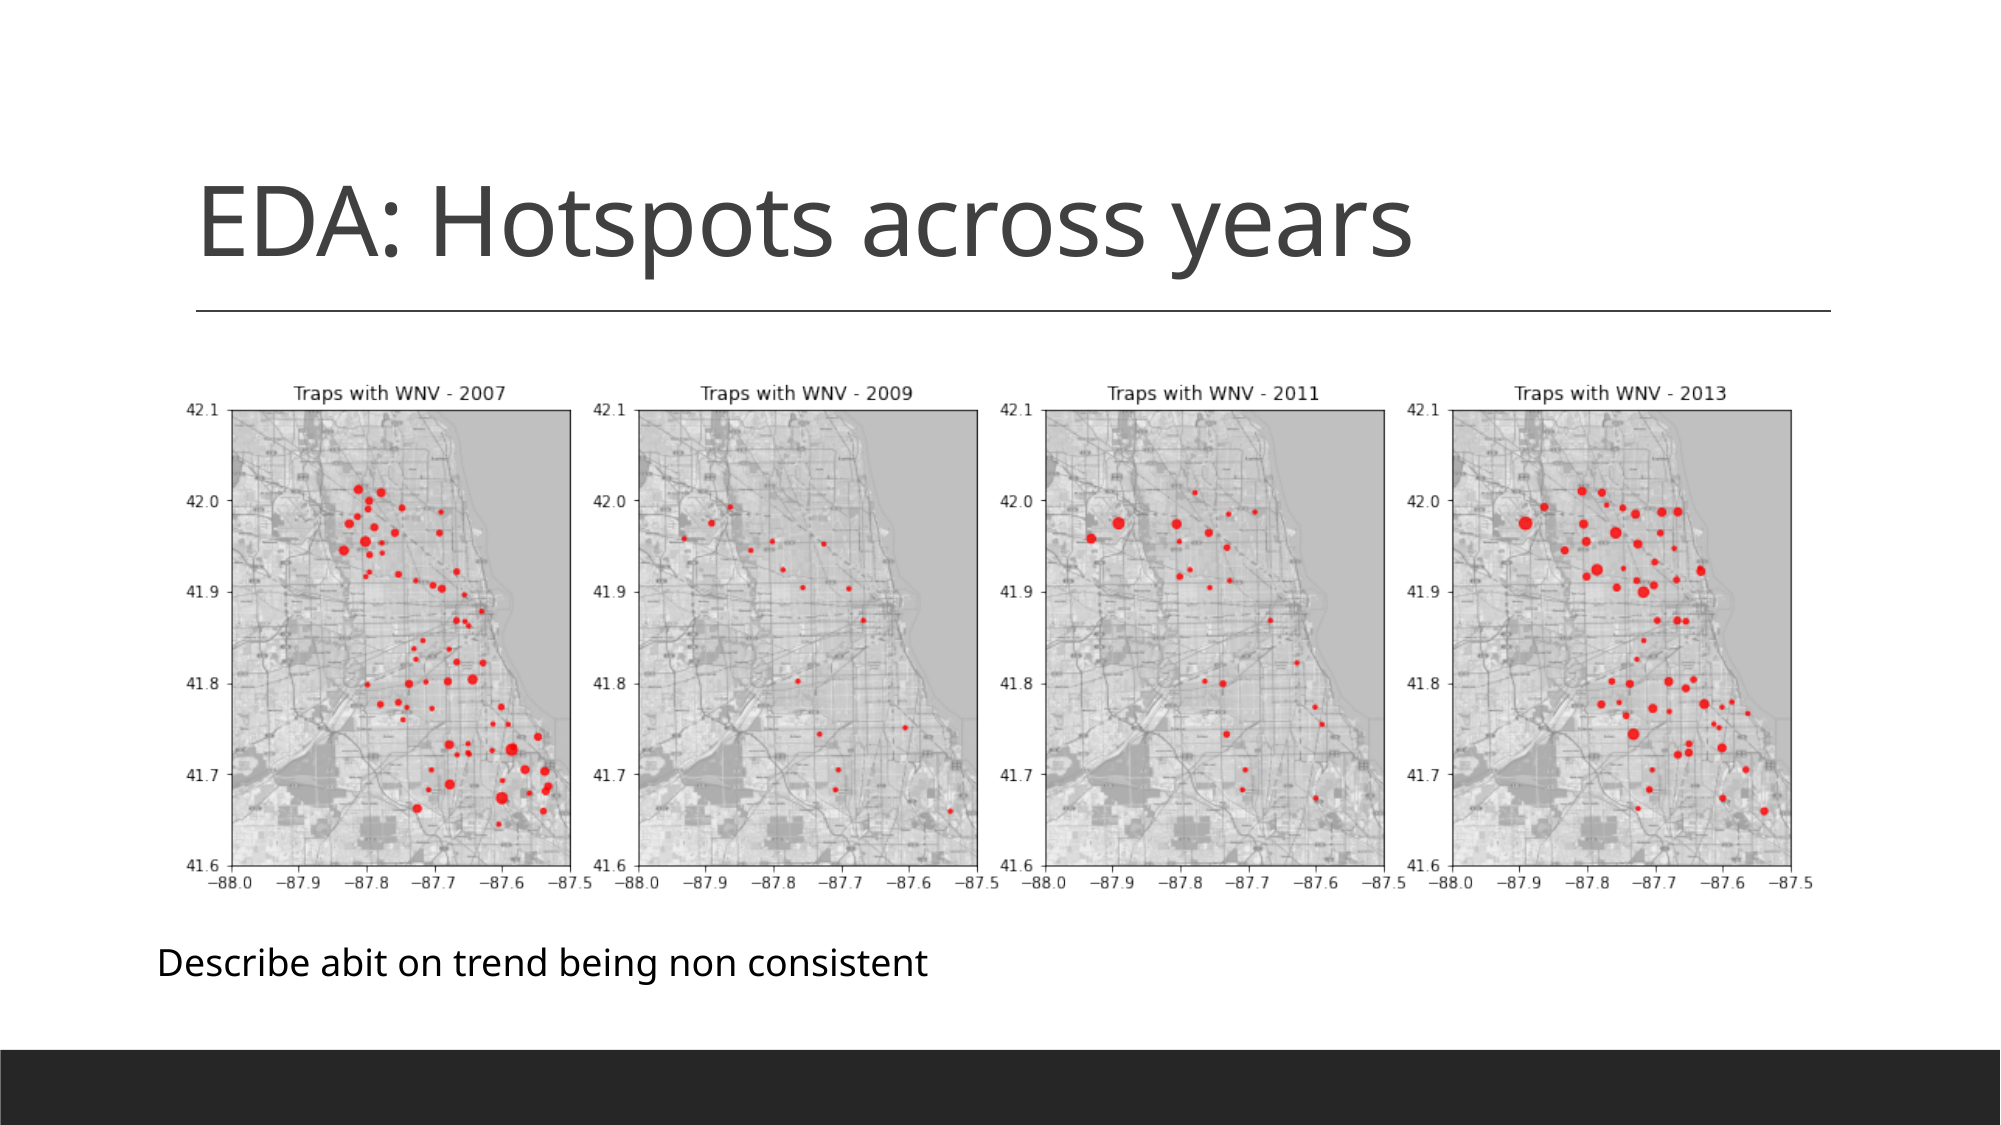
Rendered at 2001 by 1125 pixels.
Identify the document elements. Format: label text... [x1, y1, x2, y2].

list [174, 374, 1826, 904]
text_box Describe abit on trend being non consistent [141, 931, 944, 992]
title EDA: Hotspots across years [180, 47, 1830, 285]
